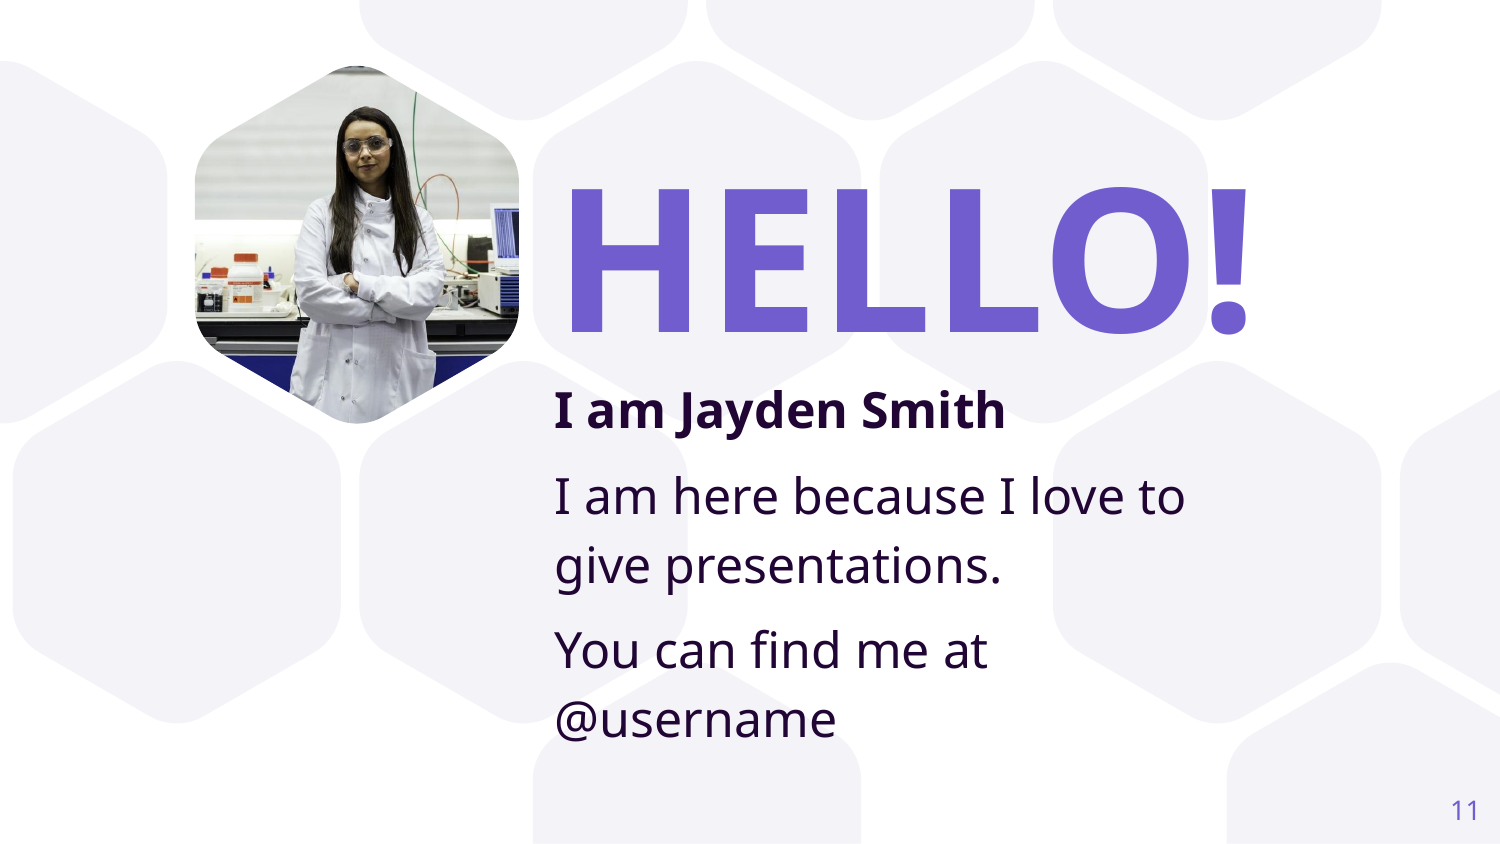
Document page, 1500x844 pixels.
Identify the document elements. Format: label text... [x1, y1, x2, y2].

slide_number 11 [1391, 779, 1482, 844]
picture [194, 65, 520, 424]
title HELLO! [554, 172, 1281, 364]
subtitle I am Jayden Smith I am here because I love to give presentations. You can find me at @username [554, 369, 1281, 643]
